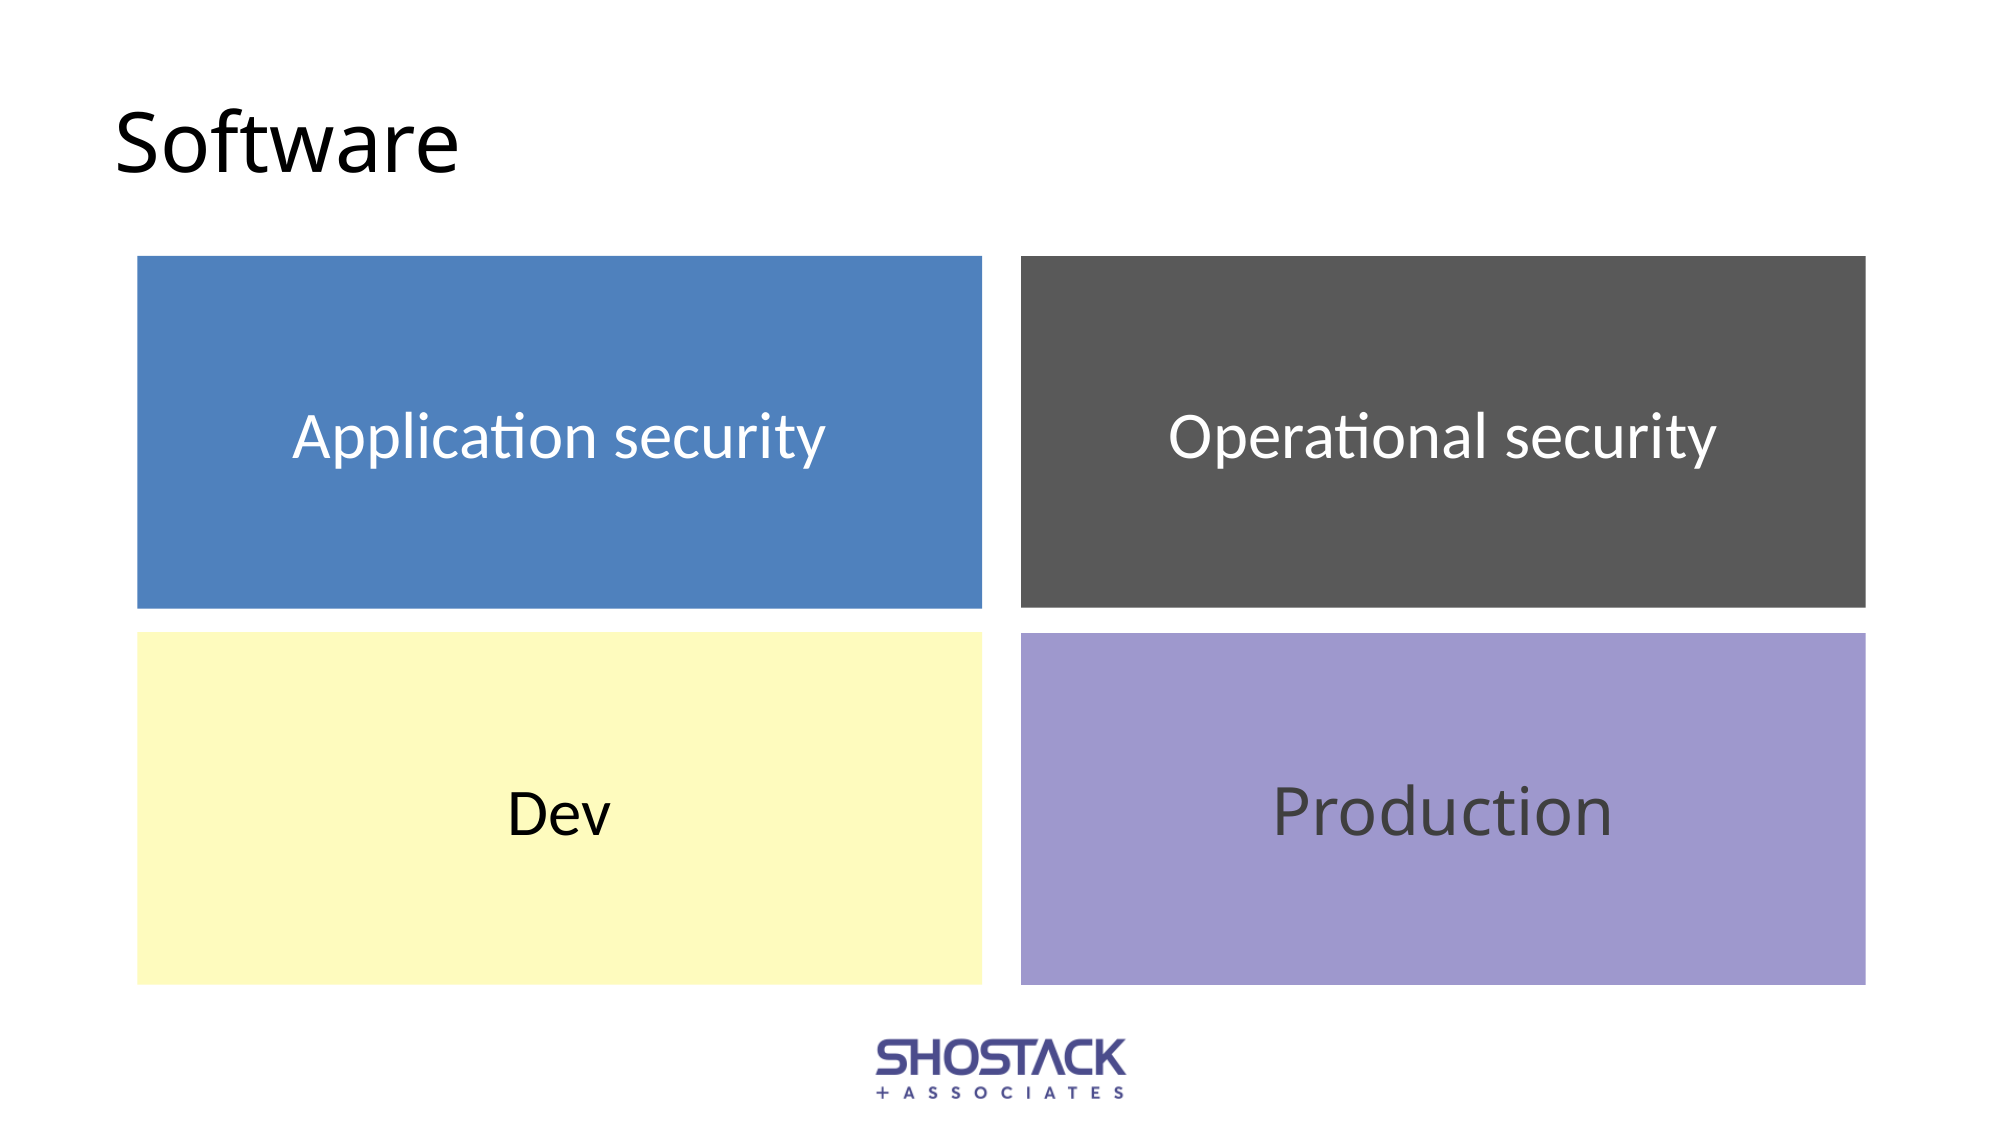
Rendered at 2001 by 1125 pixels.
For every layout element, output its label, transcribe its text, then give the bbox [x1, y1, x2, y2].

list Production [1021, 633, 1866, 985]
picture [840, 1006, 1160, 1125]
text_box Dev [137, 632, 983, 985]
text_box Application security [137, 255, 983, 609]
text_box Operational security [1021, 256, 1866, 608]
title Software [99, 45, 1900, 233]
